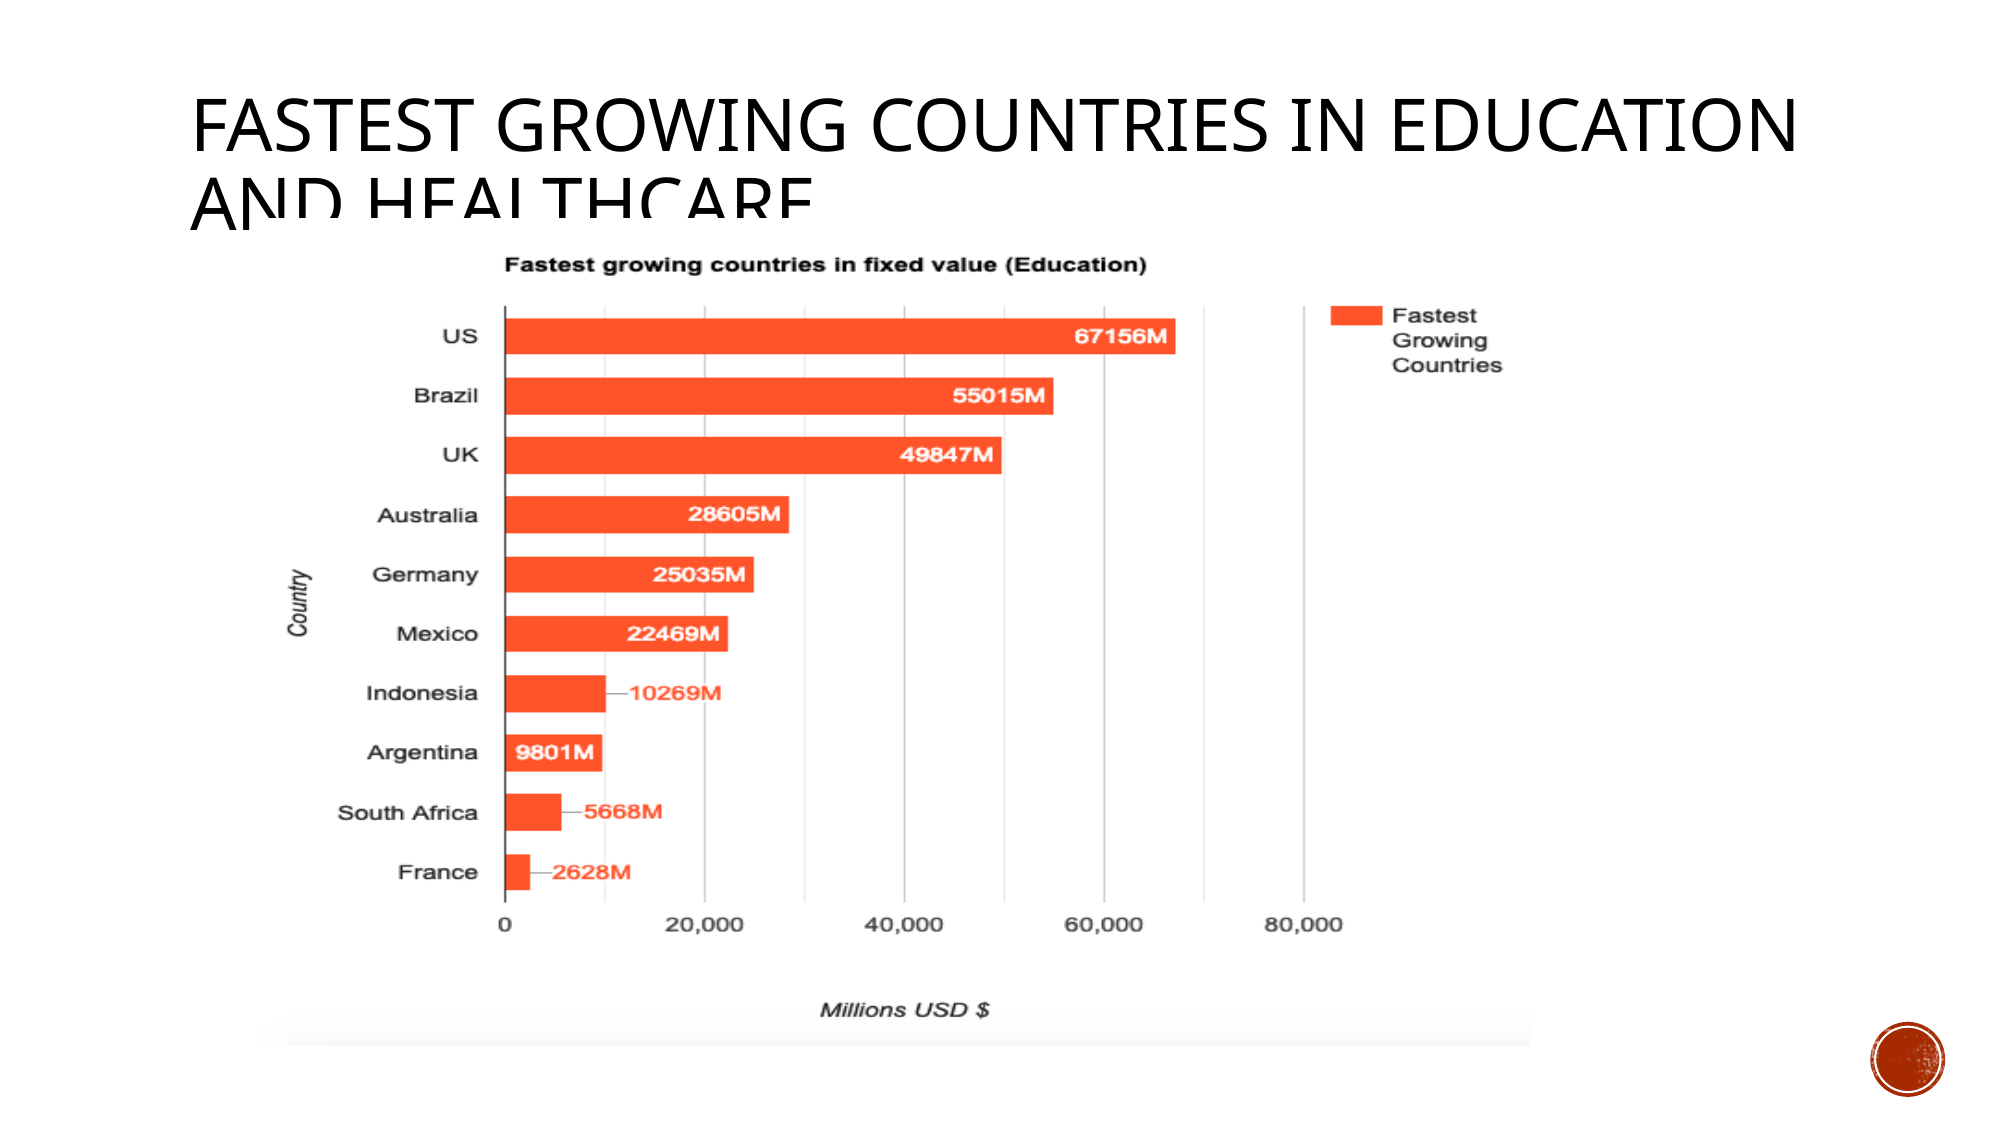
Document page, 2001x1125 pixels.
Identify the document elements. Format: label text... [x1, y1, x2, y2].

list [258, 221, 1528, 1041]
title Fastest growing countries in education and healthcare [175, 79, 1826, 344]
